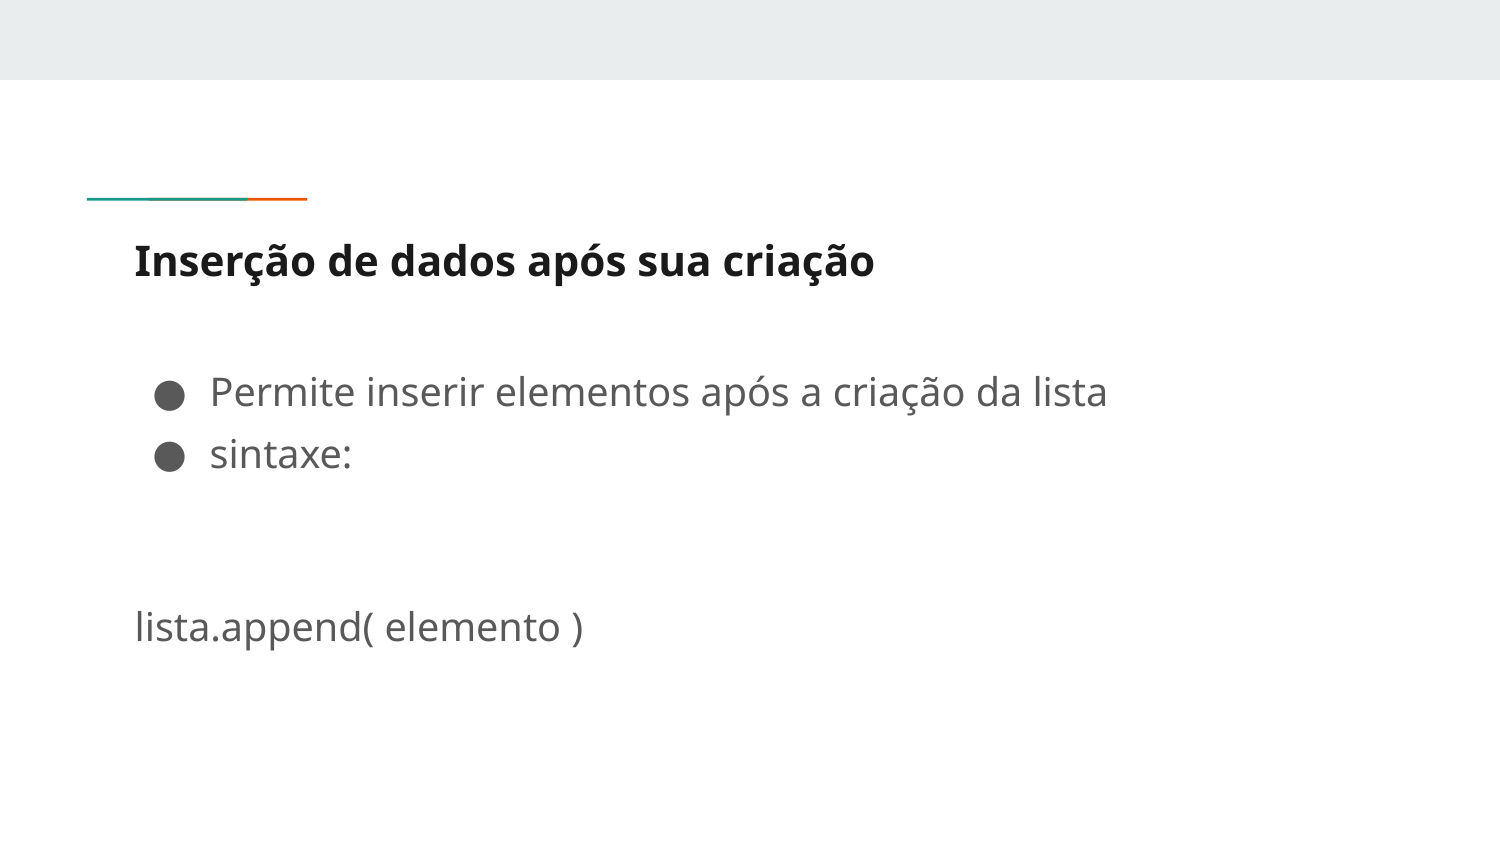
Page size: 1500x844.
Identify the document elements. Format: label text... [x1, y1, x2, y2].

list Permite inserir elementos após a criação da lista sintaxe: lista.append( elemento ) [119, 341, 1381, 712]
title Inserção de dados após sua criação [119, 216, 1381, 305]
